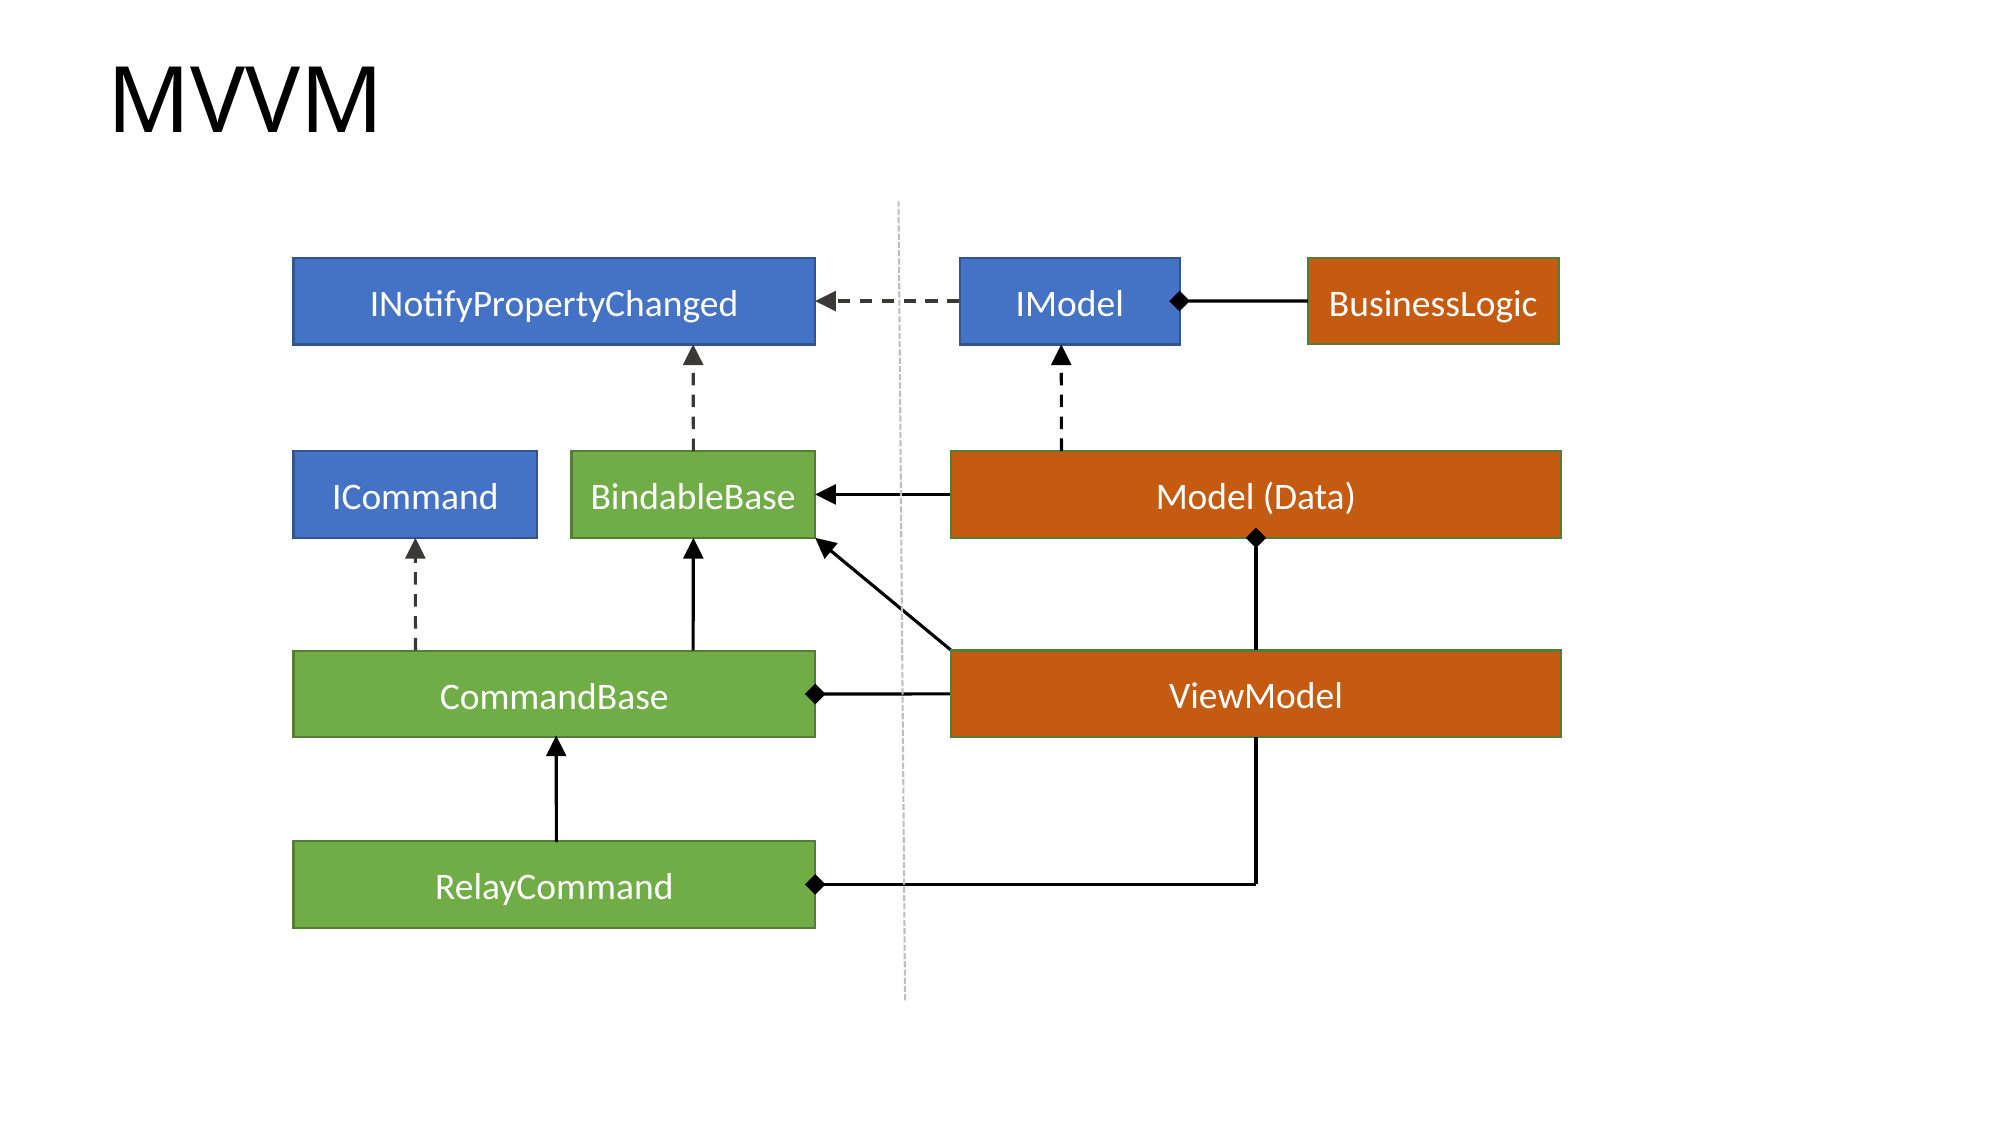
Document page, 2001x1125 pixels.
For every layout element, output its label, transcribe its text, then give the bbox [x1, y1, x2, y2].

text_box MVVM [92, 30, 1818, 176]
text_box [293, 201, 1561, 1001]
